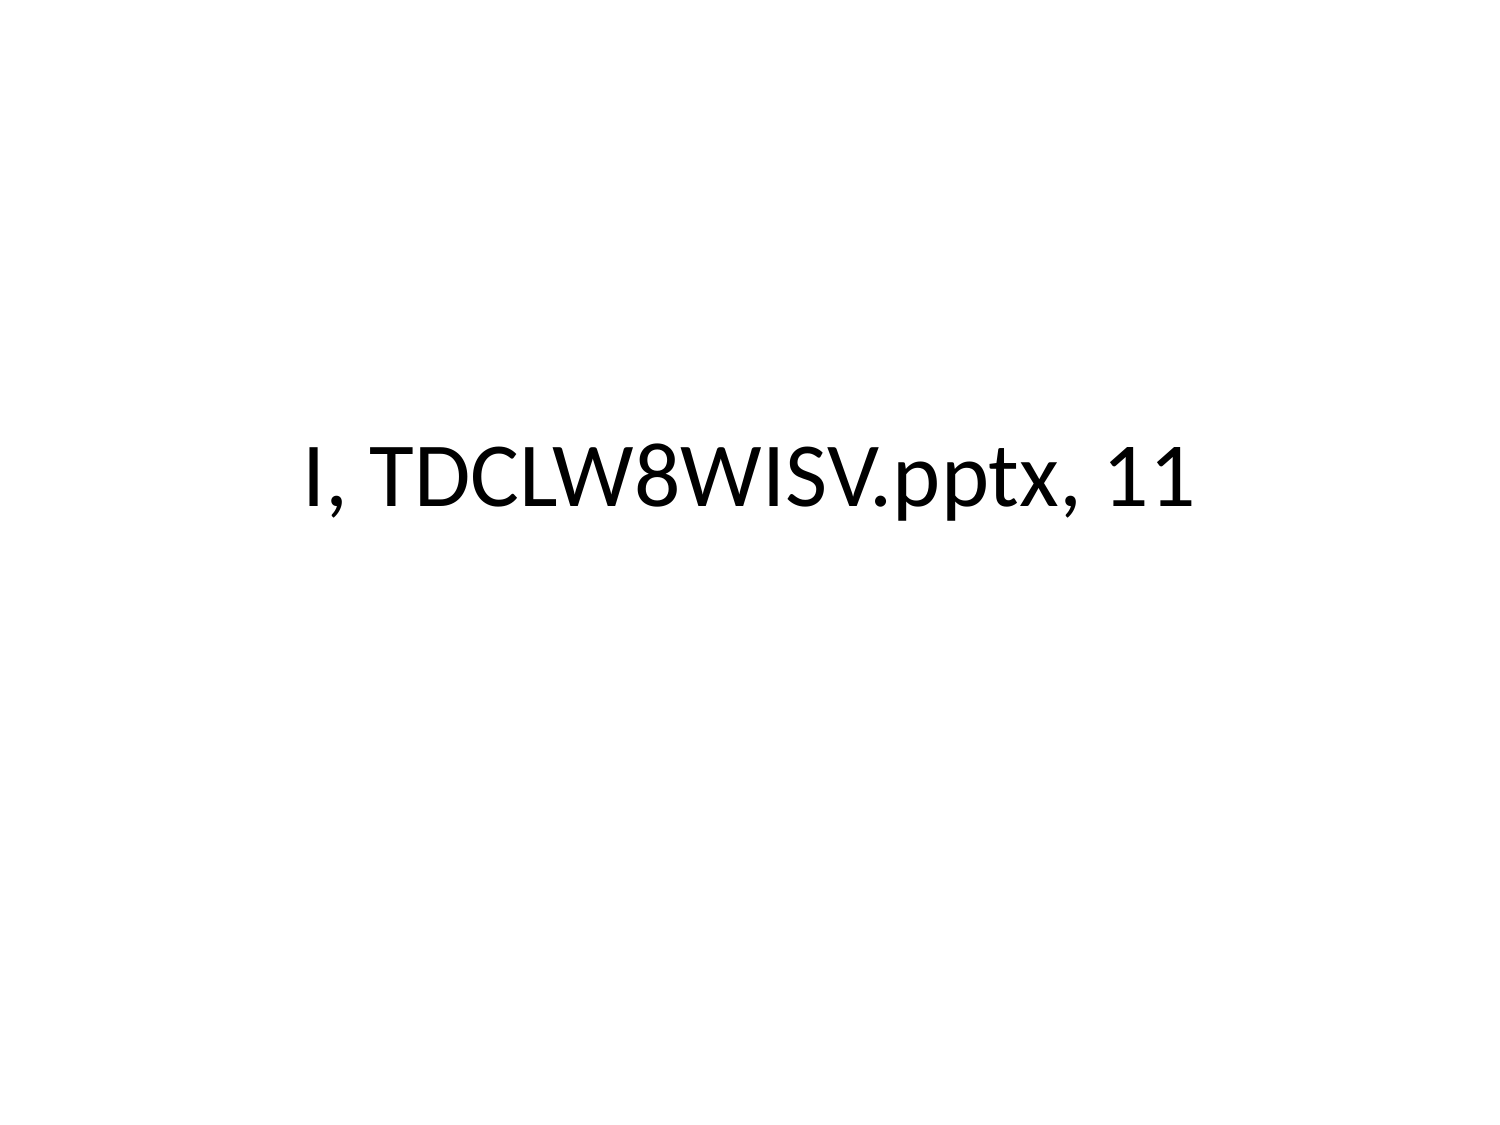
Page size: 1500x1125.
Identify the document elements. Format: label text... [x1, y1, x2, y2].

title I, TDCLW8WISV.pptx, 11 [112, 349, 1388, 591]
